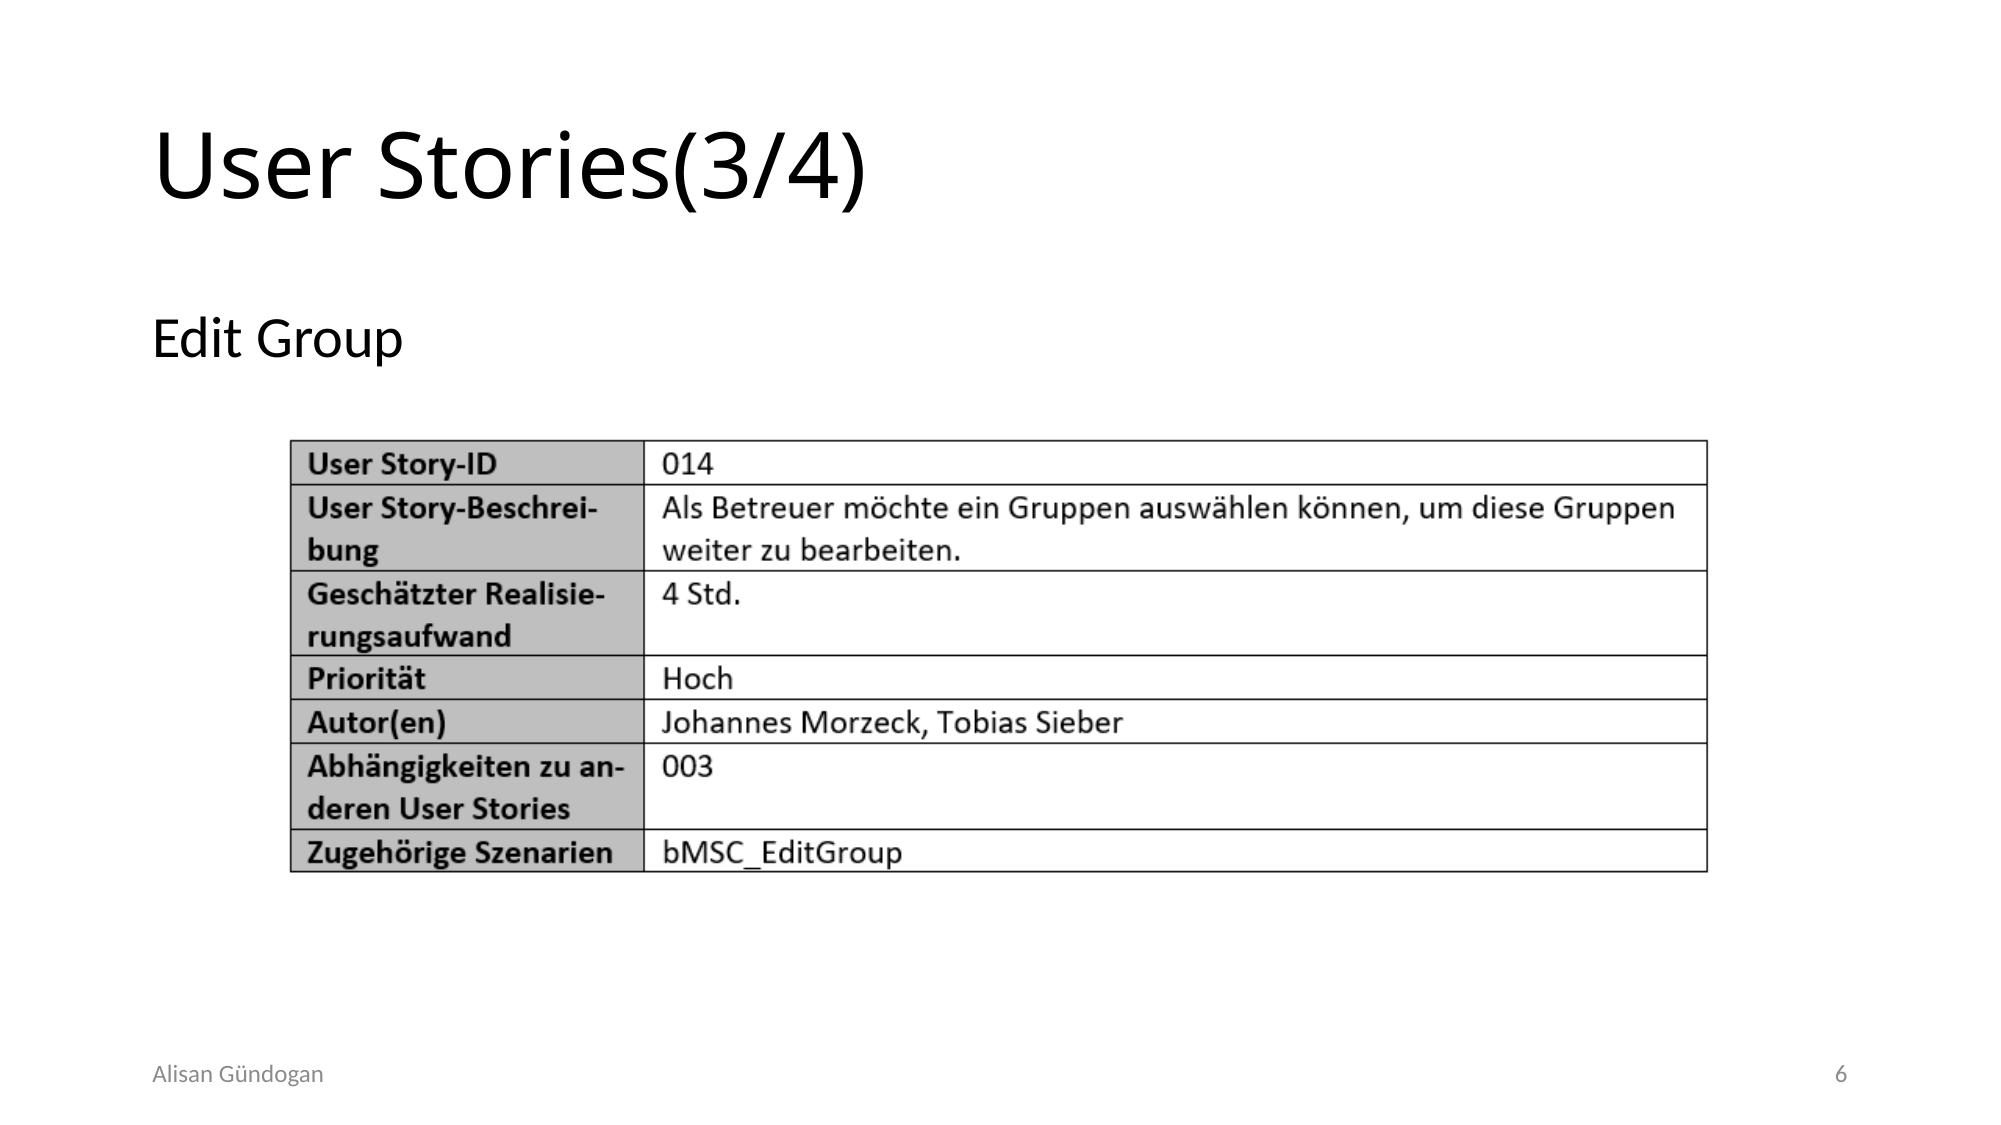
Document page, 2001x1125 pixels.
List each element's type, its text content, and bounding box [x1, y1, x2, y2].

picture [284, 434, 1716, 879]
list Edit Group [137, 299, 1863, 1014]
footer Alisan Gündogan [137, 1042, 813, 1103]
title User Stories(3/4) [137, 59, 1863, 278]
slide_number 6 [1412, 1042, 1863, 1103]
